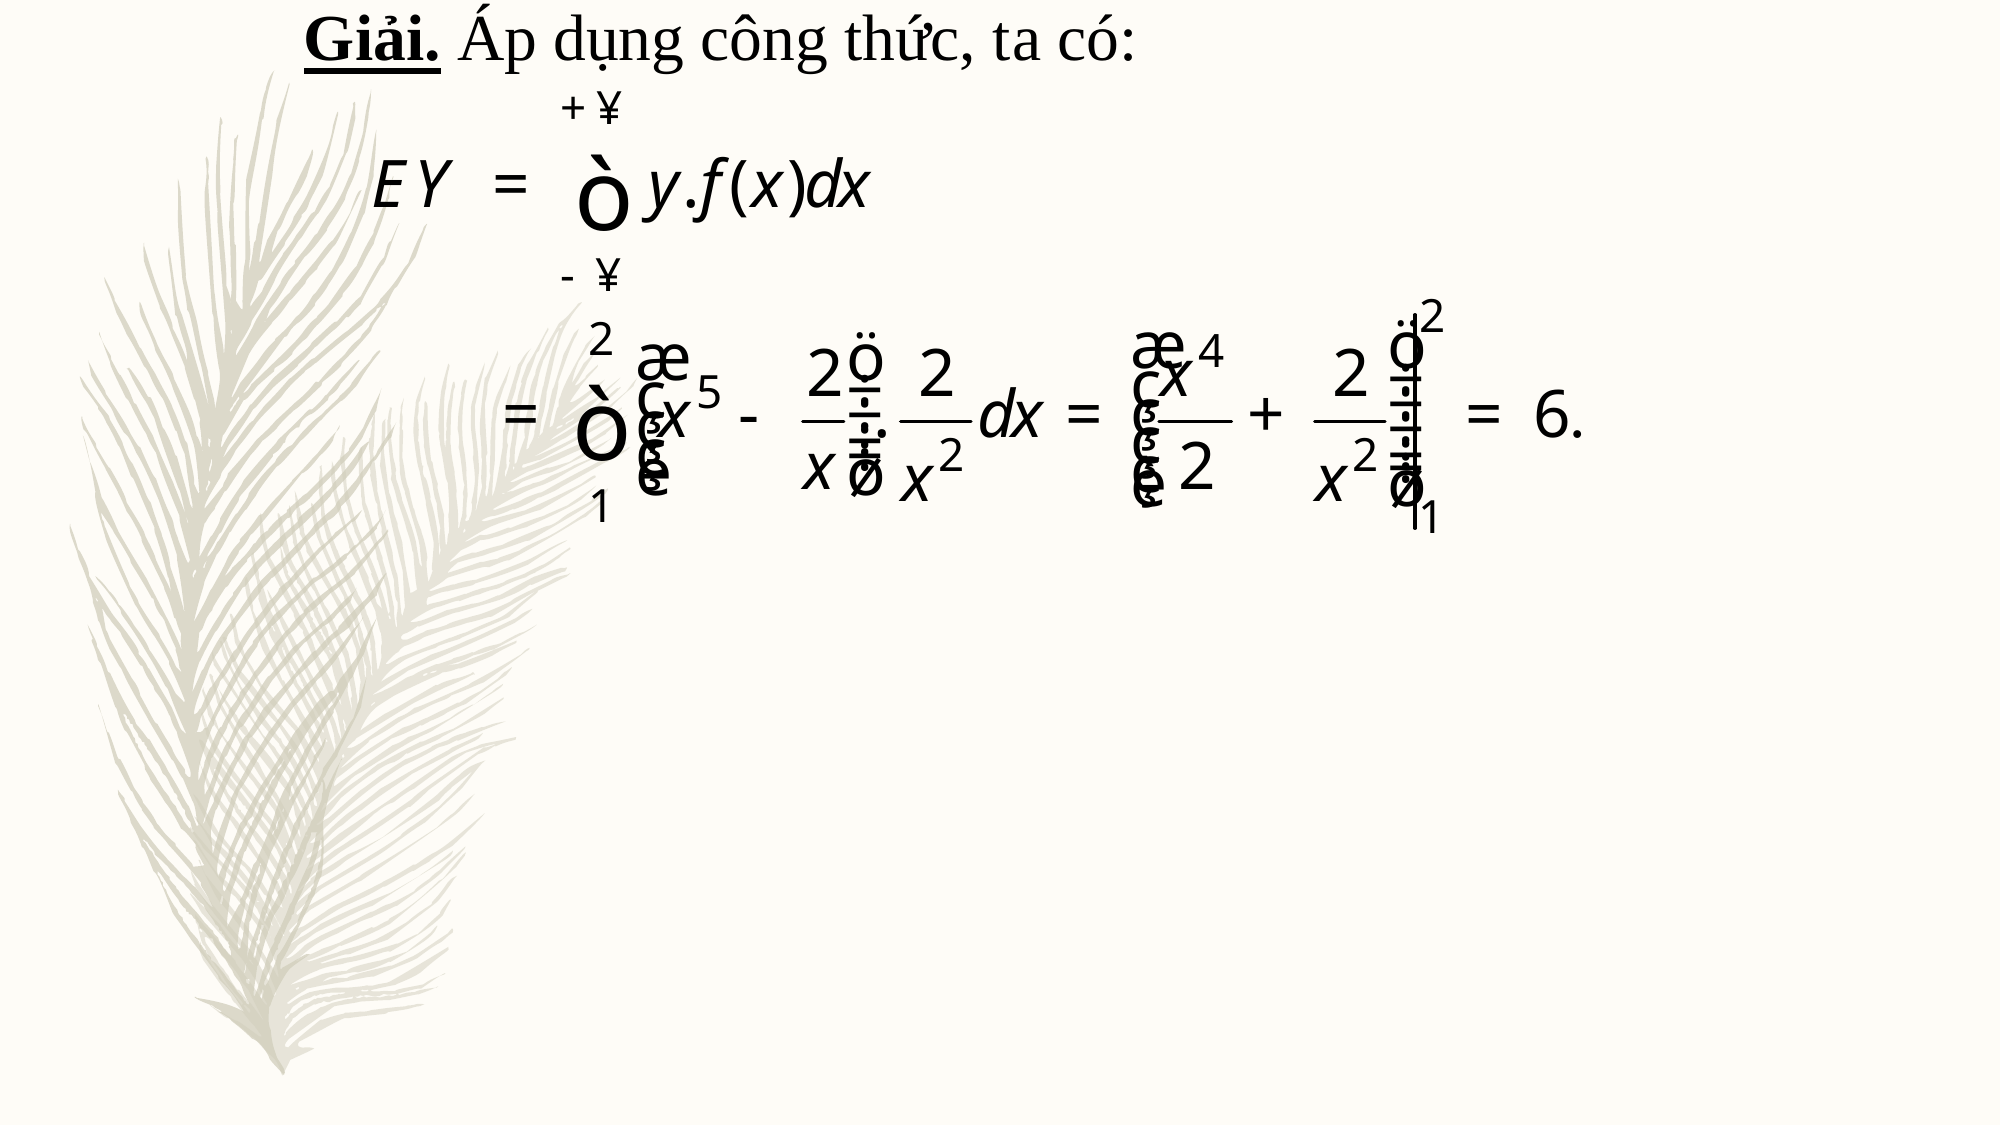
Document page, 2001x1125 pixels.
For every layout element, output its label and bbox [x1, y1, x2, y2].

picture [287, 0, 1788, 539]
